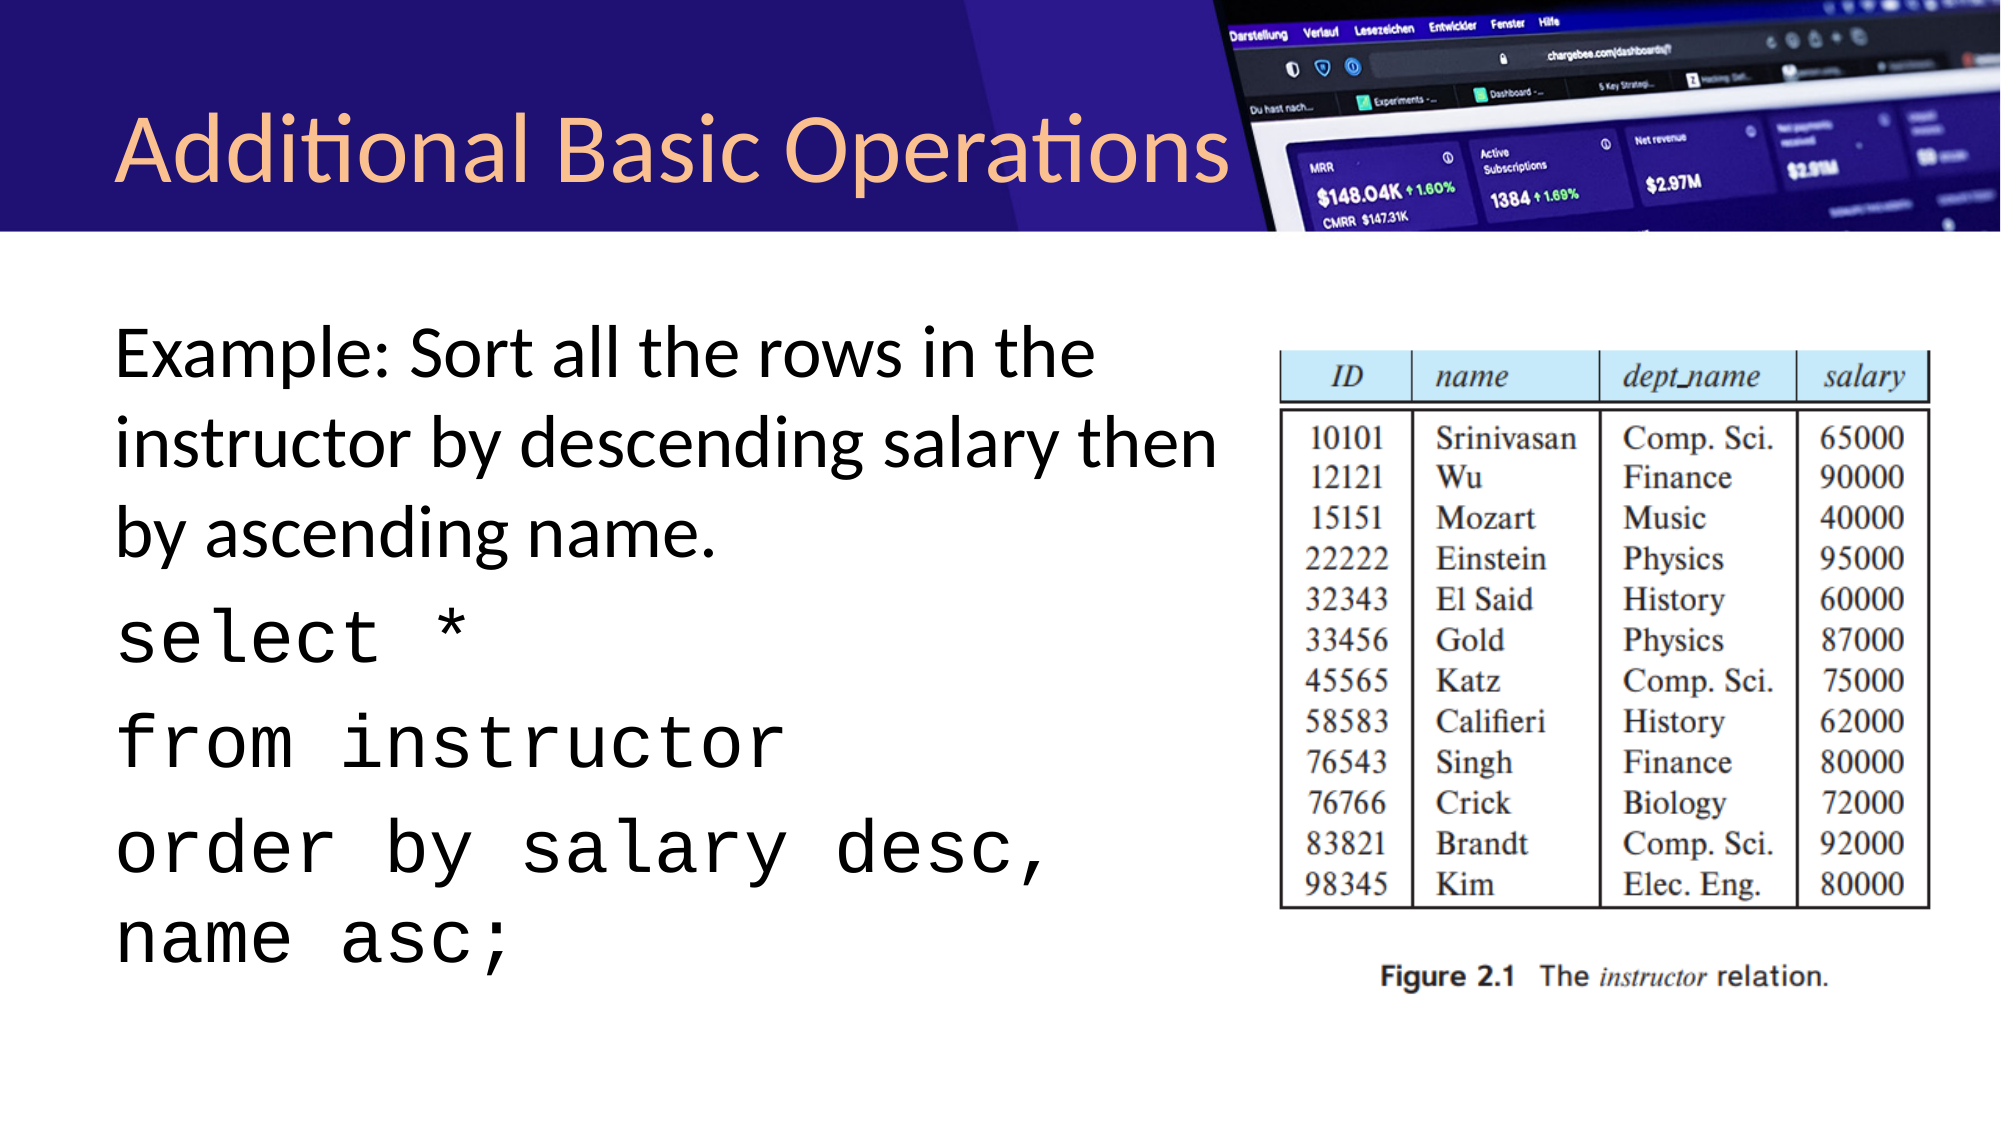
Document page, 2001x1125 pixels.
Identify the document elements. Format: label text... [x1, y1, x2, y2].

picture [0, 0, 2001, 1125]
list Example: Sort all the rows in the instructor by descending salary then by ascending name. select * from instructor order by salary desc, name asc; [99, 295, 1256, 1034]
title Additional Basic Operations [99, 22, 1256, 262]
